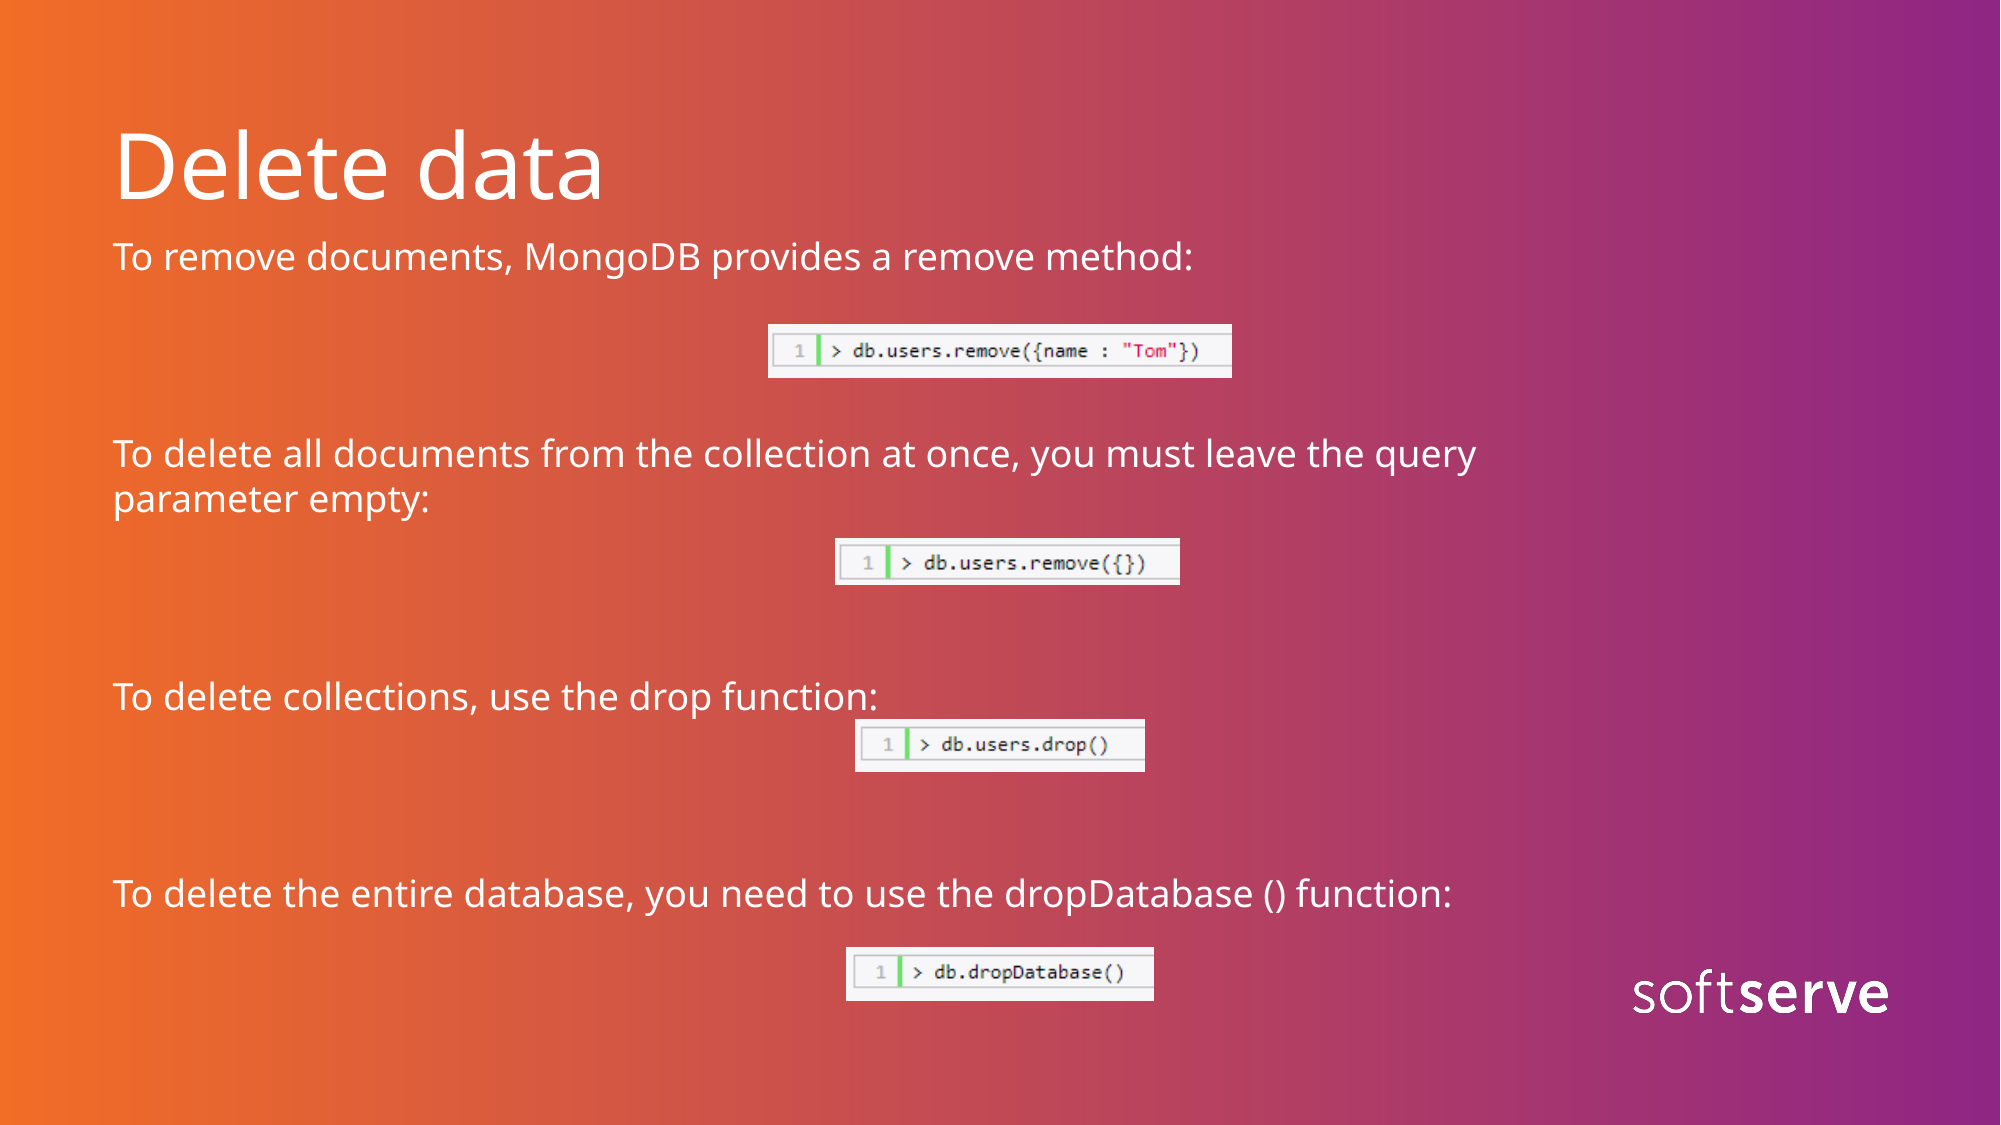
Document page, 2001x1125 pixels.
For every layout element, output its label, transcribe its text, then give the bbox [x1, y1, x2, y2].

picture [768, 324, 1232, 378]
picture [855, 719, 1145, 772]
list To remove documents, MongoDB provides a remove method: To delete all documents from the collection at once, you must leave the query parameter empty: To delete collections, use the drop function: To delete the entire database, you need to use the dropDatabase () function: [112, 225, 1589, 907]
picture [846, 947, 1154, 1002]
title Delete data [112, 112, 1888, 225]
picture [1633, 968, 1888, 1013]
picture [835, 538, 1180, 585]
